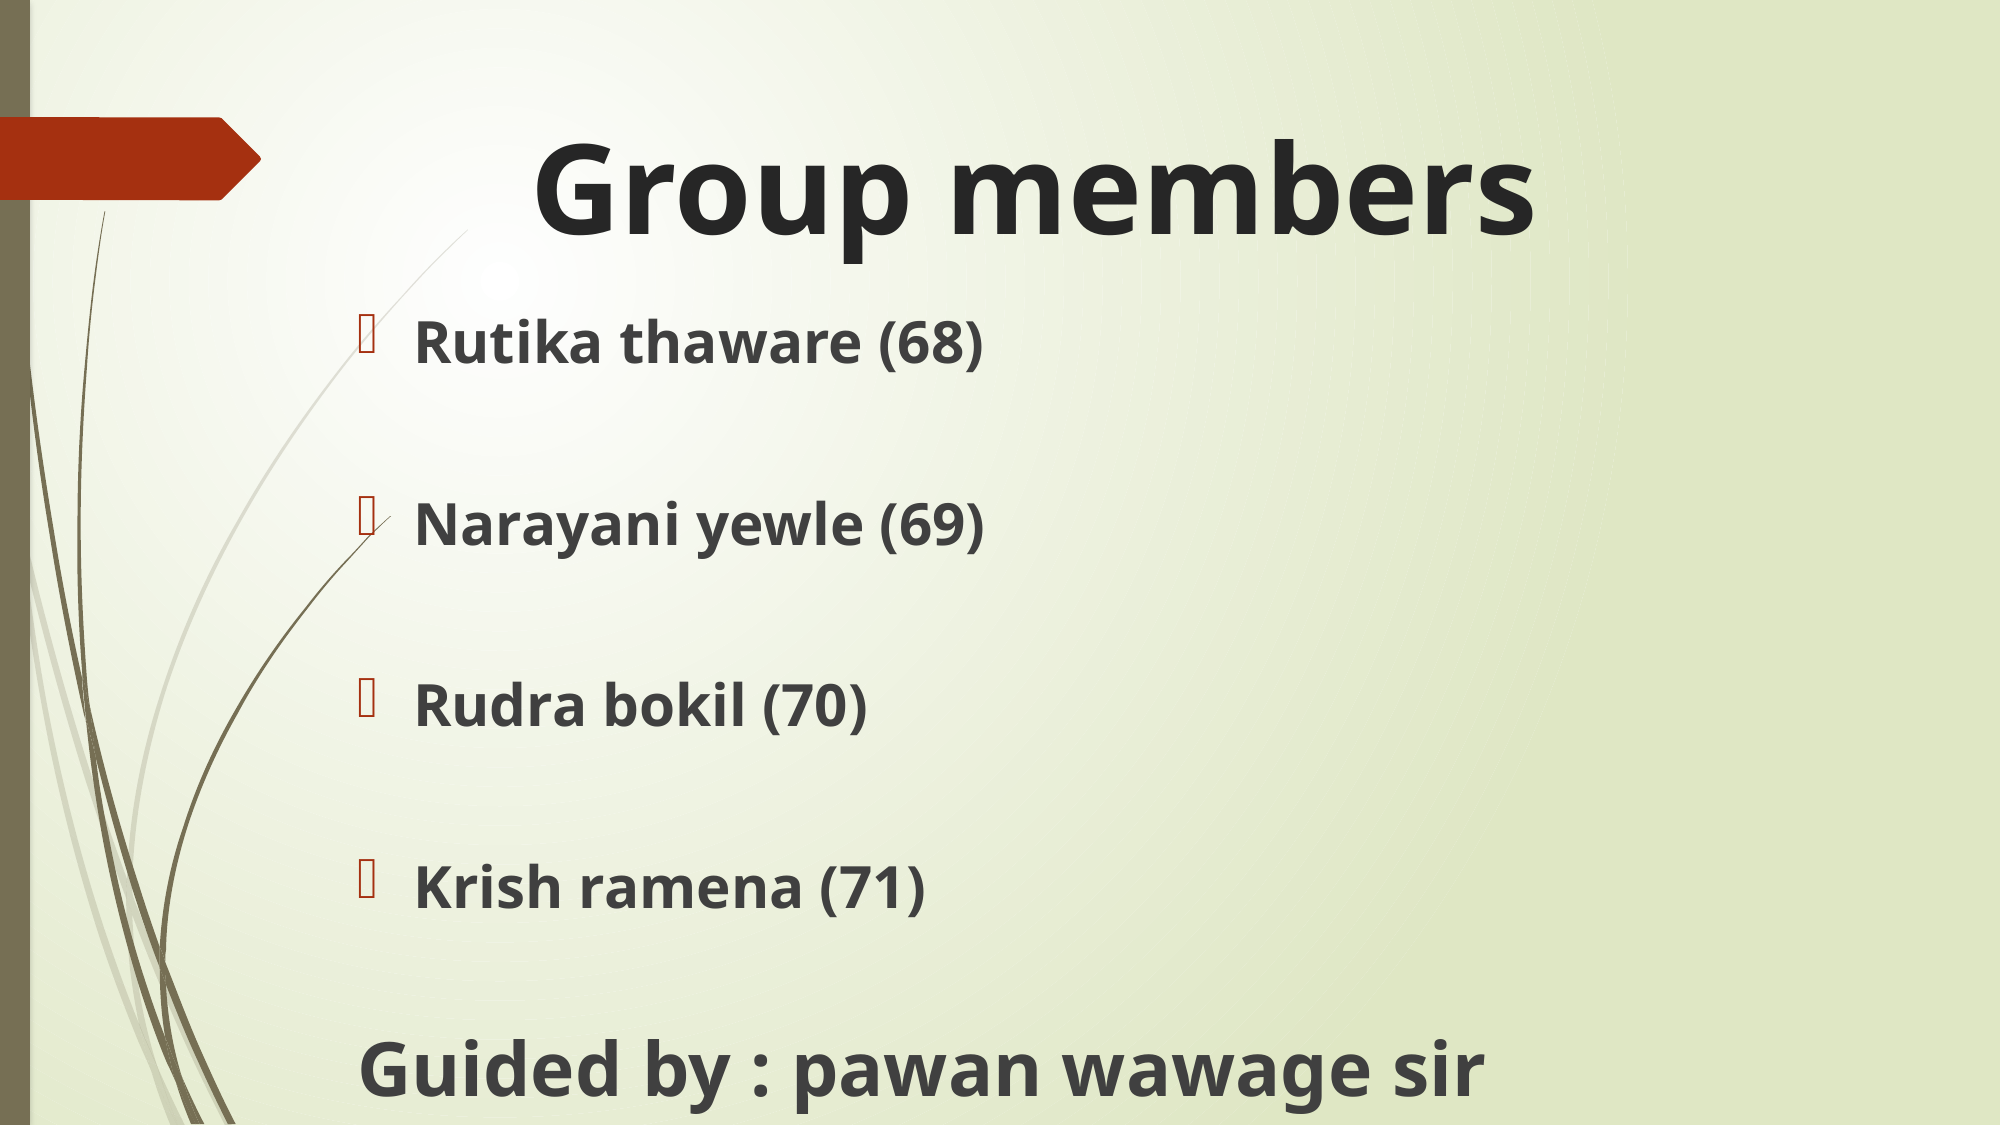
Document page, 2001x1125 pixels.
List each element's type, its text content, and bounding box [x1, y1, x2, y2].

list Rutika thaware (68) Narayani yewle (69) Rudra bokil (70) Krish ramena (71) Guided by : pawan wawage sir [341, 297, 1803, 1099]
title Group members [514, 102, 1889, 313]
